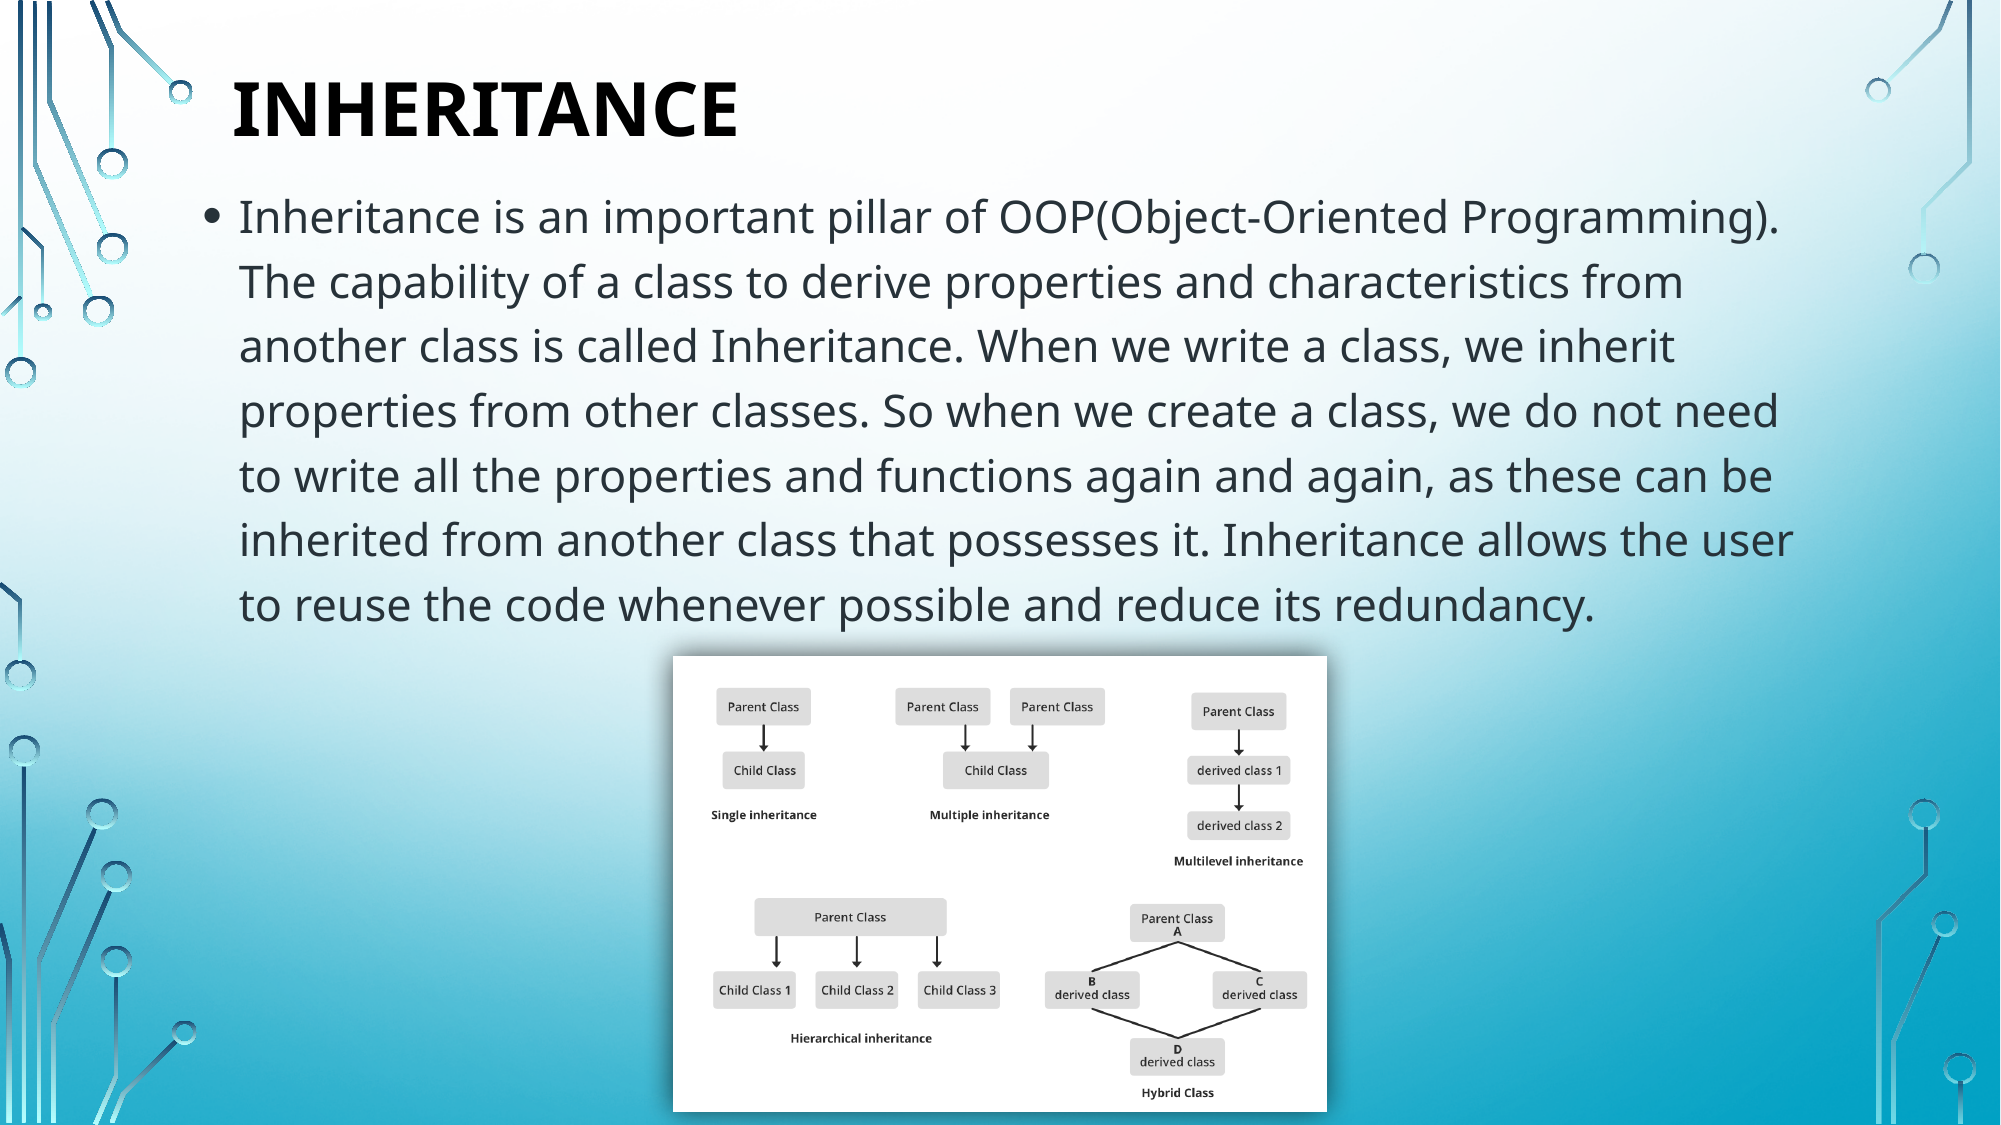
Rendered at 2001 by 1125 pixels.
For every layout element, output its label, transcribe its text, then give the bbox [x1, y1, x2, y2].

list Inheritance is an important pillar of OOP(Object-Oriented Programming). The capability of a class to derive properties and characteristics from another class is called Inheritance. When we write a class, we inherit properties from other classes. So when we create a class, we do not need to write all the properties and functions again and again, as these can be inherited from another class that possesses it. Inheritance allows the user to reuse the code whenever possible and reduce its redundancy. [187, 170, 1813, 664]
title Inheritance [217, 38, 1843, 187]
picture [672, 656, 1327, 1112]
